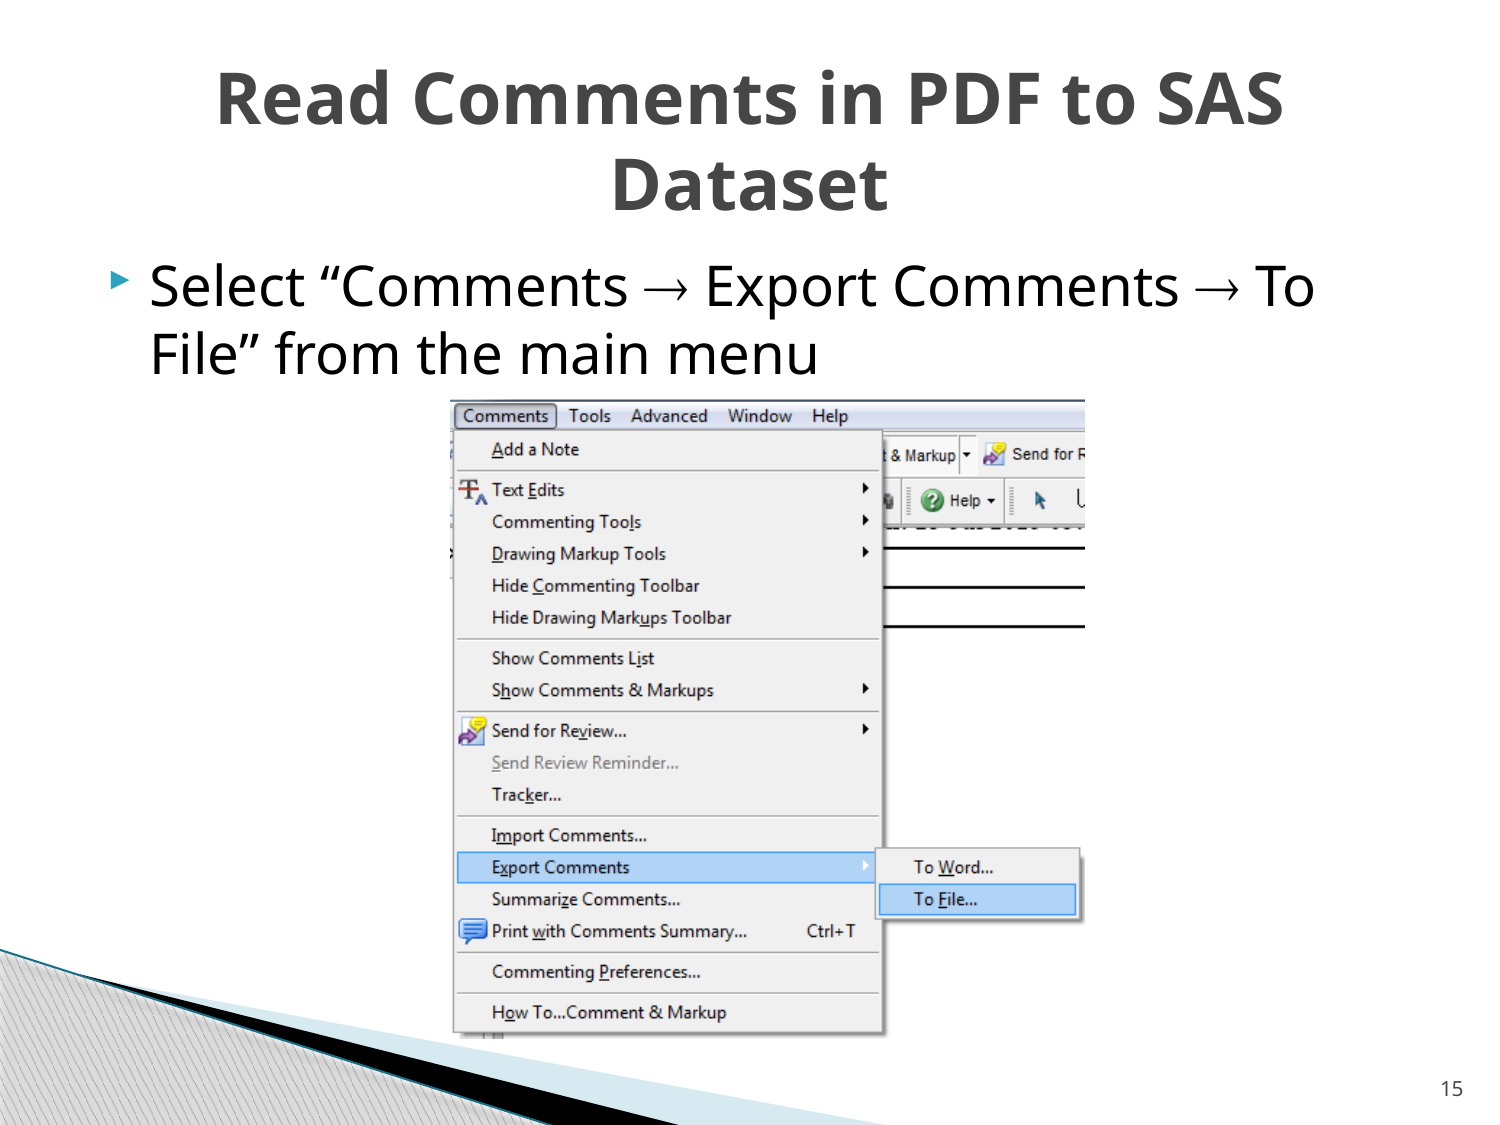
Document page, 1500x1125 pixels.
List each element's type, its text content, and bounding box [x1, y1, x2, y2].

list Select “Comments  Export Comments  To File” from the main menu [75, 243, 1425, 986]
title Read Comments in PDF to SAS Dataset [75, 45, 1425, 233]
picture [449, 399, 1085, 1039]
slide_number 15 [1418, 1051, 1479, 1112]
